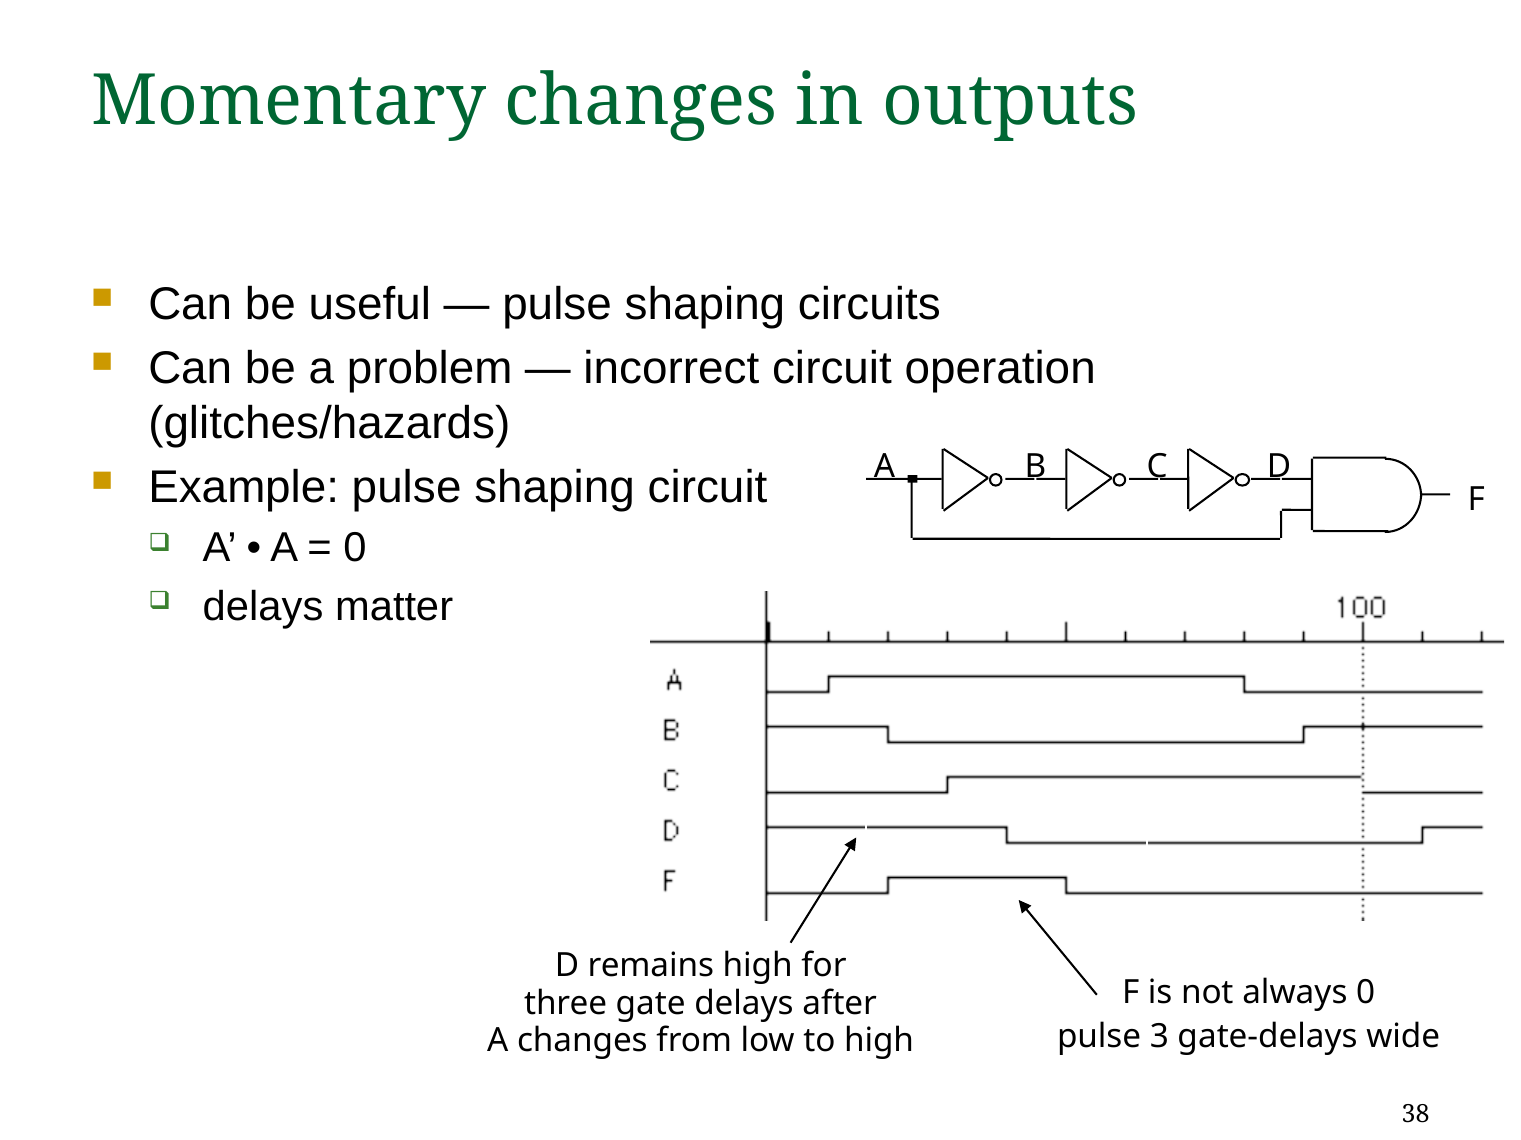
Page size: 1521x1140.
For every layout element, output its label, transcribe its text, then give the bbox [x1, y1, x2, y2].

text_box F is not always 0 pulse 3 gate-delays wide [999, 962, 1498, 1071]
picture [649, 591, 1505, 921]
title Momentary changes in outputs [75, 45, 1446, 236]
slide_number 38 [1089, 1071, 1445, 1140]
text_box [839, 441, 1521, 539]
text_box D remains high for three gate delays after A changes from low to high [443, 1019, 959, 1075]
list Can be useful — pulse shaping circuits Can be a problem — incorrect circuit operation (glitches/hazards) Example: pulse shaping circuit A’ • A = 0 delays matter [75, 265, 1446, 1019]
